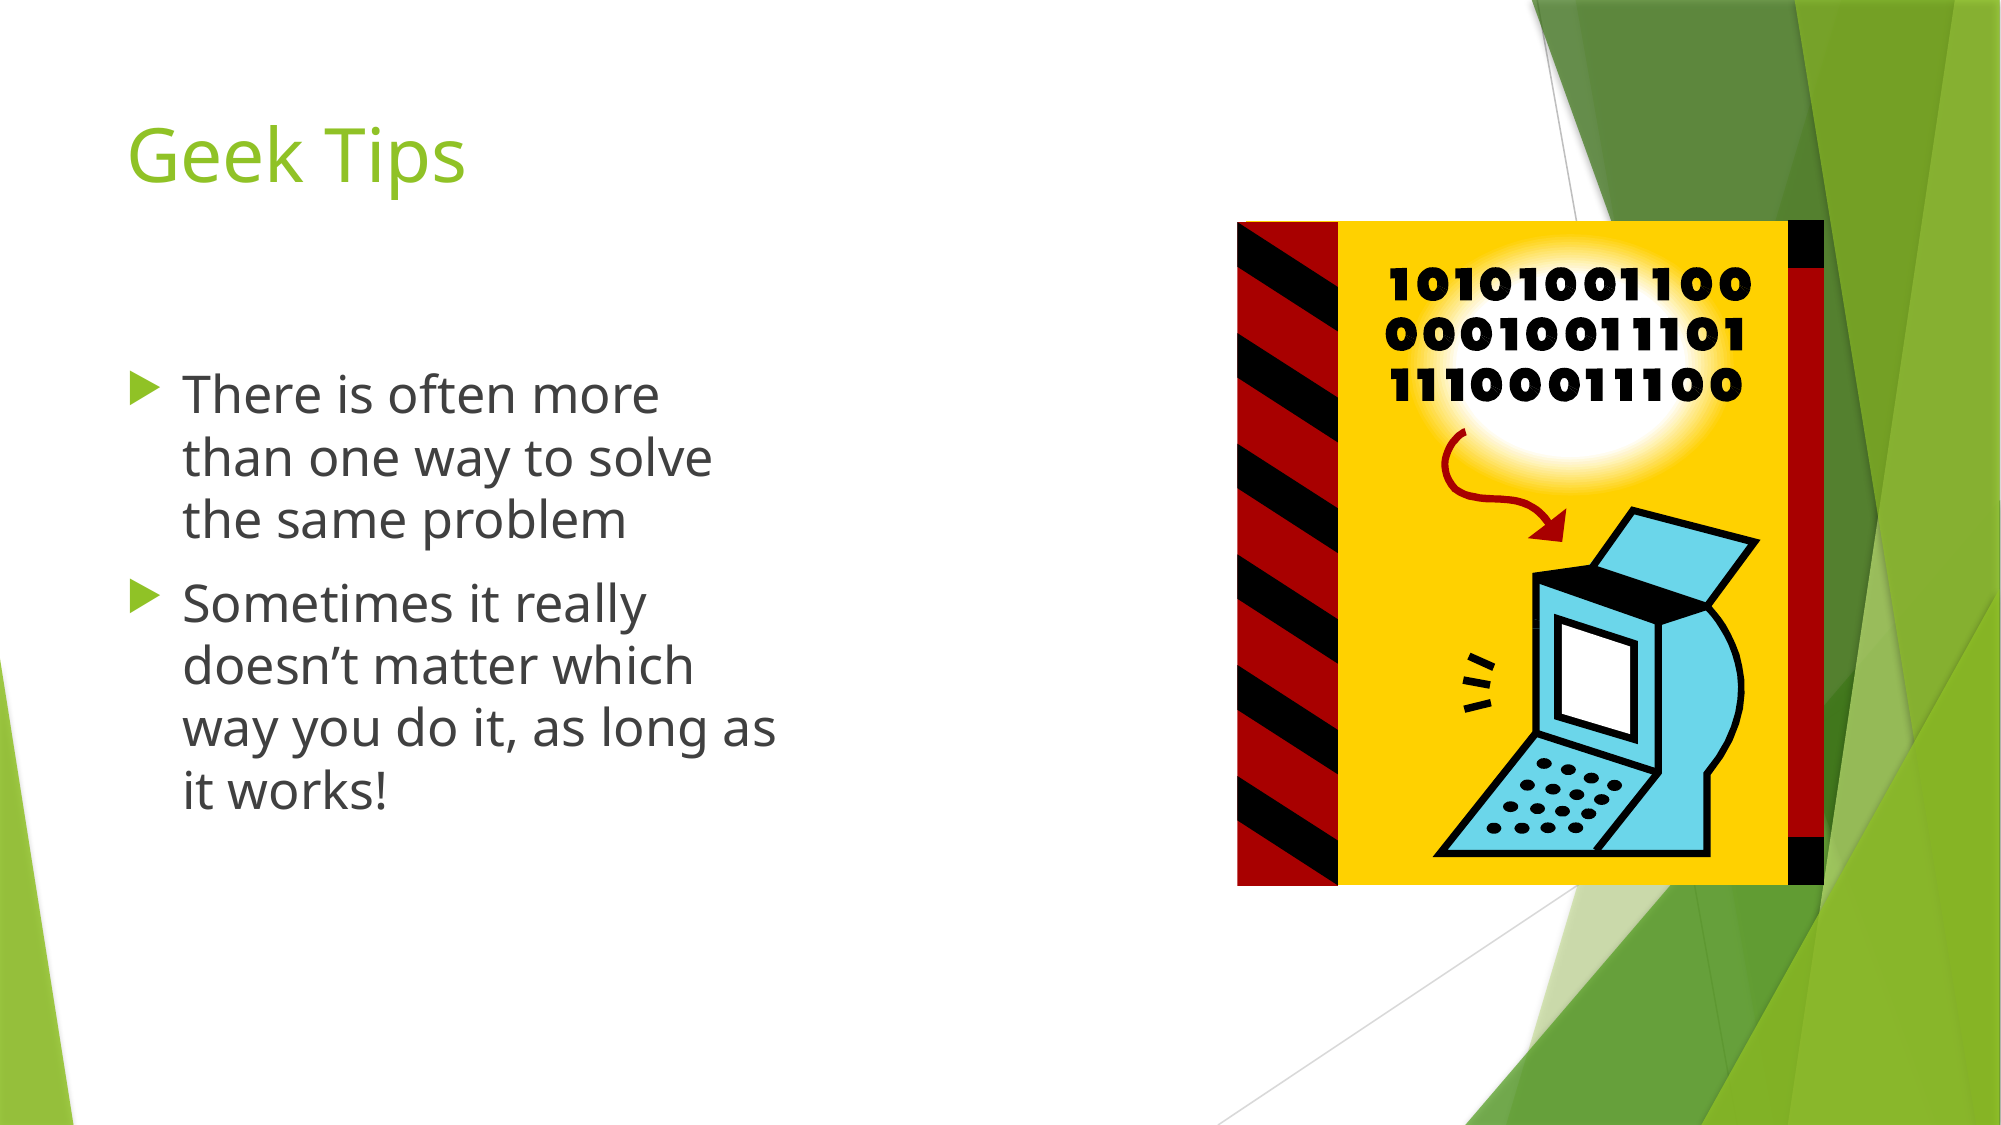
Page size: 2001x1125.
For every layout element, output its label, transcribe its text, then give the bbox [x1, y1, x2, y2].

title Geek Tips [111, 99, 1522, 317]
list There is often more than one way to solve the same problem Sometimes it really doesn’t matter which way you do it, as long as it works! [111, 354, 798, 992]
picture [1236, 219, 1825, 887]
